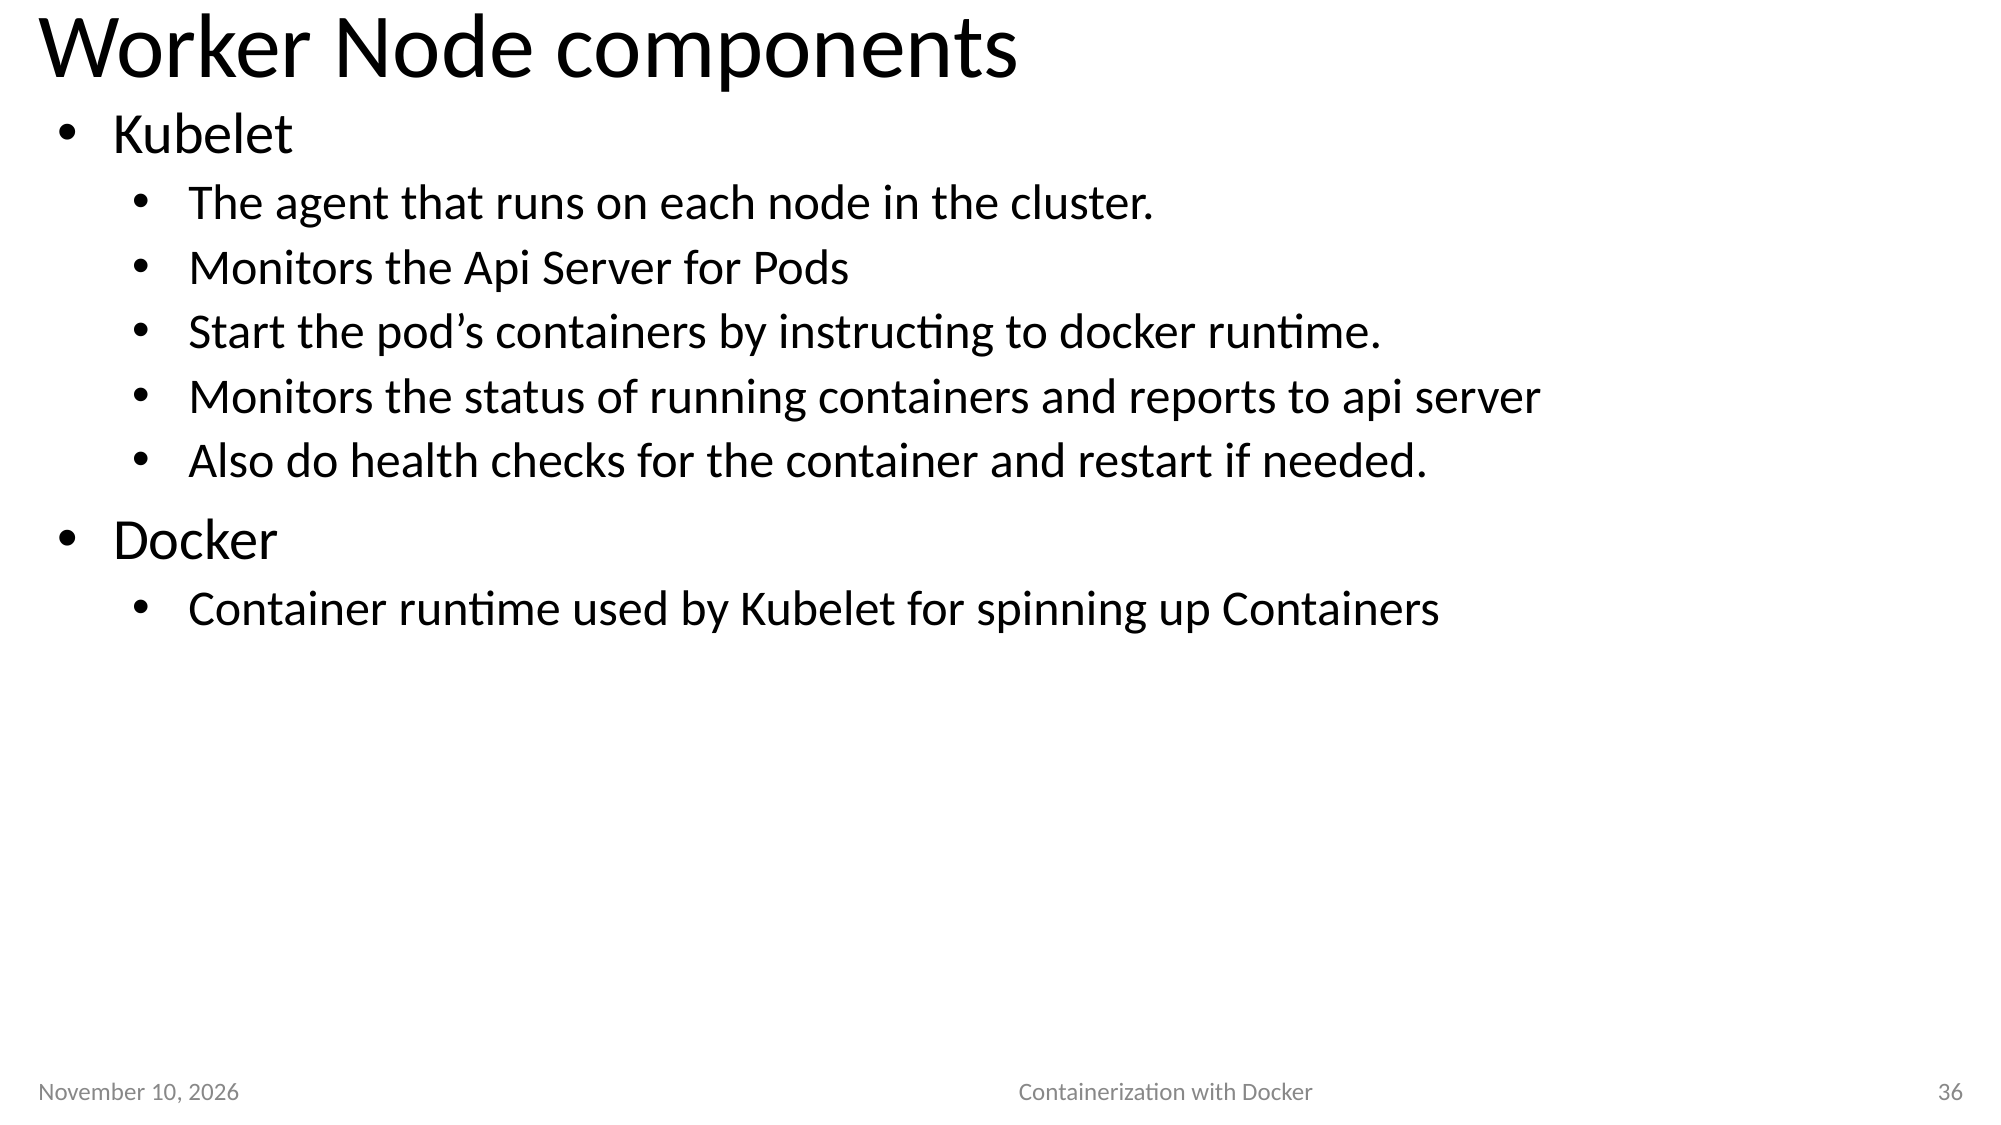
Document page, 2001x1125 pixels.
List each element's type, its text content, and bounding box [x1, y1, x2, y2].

list Kubelet The agent that runs on each node in the cluster. Monitors the Api Server for Pods Start the pod’s containers by instructing to docker runtime. Monitors the status of running containers and reports to api server Also do health checks for the container and restart if needed. Docker Container runtime used by Kubelet for spinning up Containers [23, 95, 1979, 1061]
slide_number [23, 1060, 474, 1121]
slide_number 36 [1859, 1060, 1979, 1121]
footer Containerization with Docker [483, 1060, 1850, 1121]
title Worker Node components [23, 0, 1979, 95]
